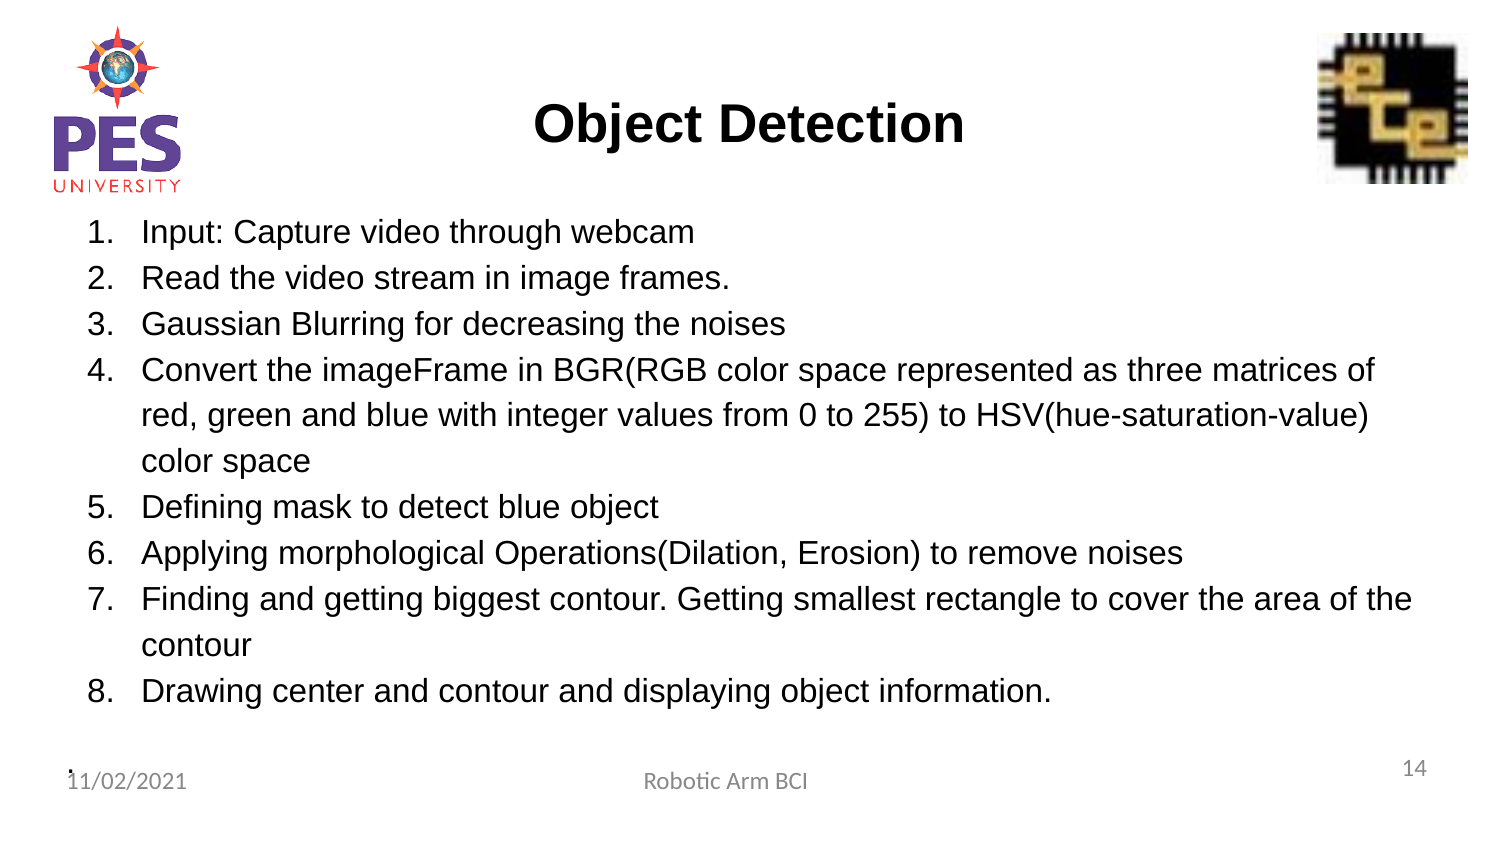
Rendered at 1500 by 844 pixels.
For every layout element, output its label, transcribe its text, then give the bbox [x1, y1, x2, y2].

picture [1317, 33, 1469, 184]
text_box Robotic Arm BCI [488, 749, 964, 810]
picture [23, 14, 212, 203]
title Object Detection [215, 72, 1312, 167]
list Input: Capture video through webcam Read the video stream in image frames. Gaussian Blurring for decreasing the noises Convert the imageFrame in BGR(RGB color space represented as three matrices of red, green and blue with integer values from 0 to 255) to HSV(hue-saturation-value) color space Defining mask to detect blue object Applying morphological Operations(Dilation, Erosion) to remove noises Finding and getting biggest contour. Getting smallest rectangle to cover the area of the contour Drawing center and contour and displaying object information. . [51, 189, 1449, 750]
text_box ‹#› [1092, 736, 1443, 797]
text_box 11/02/2021 [51, 749, 402, 810]
